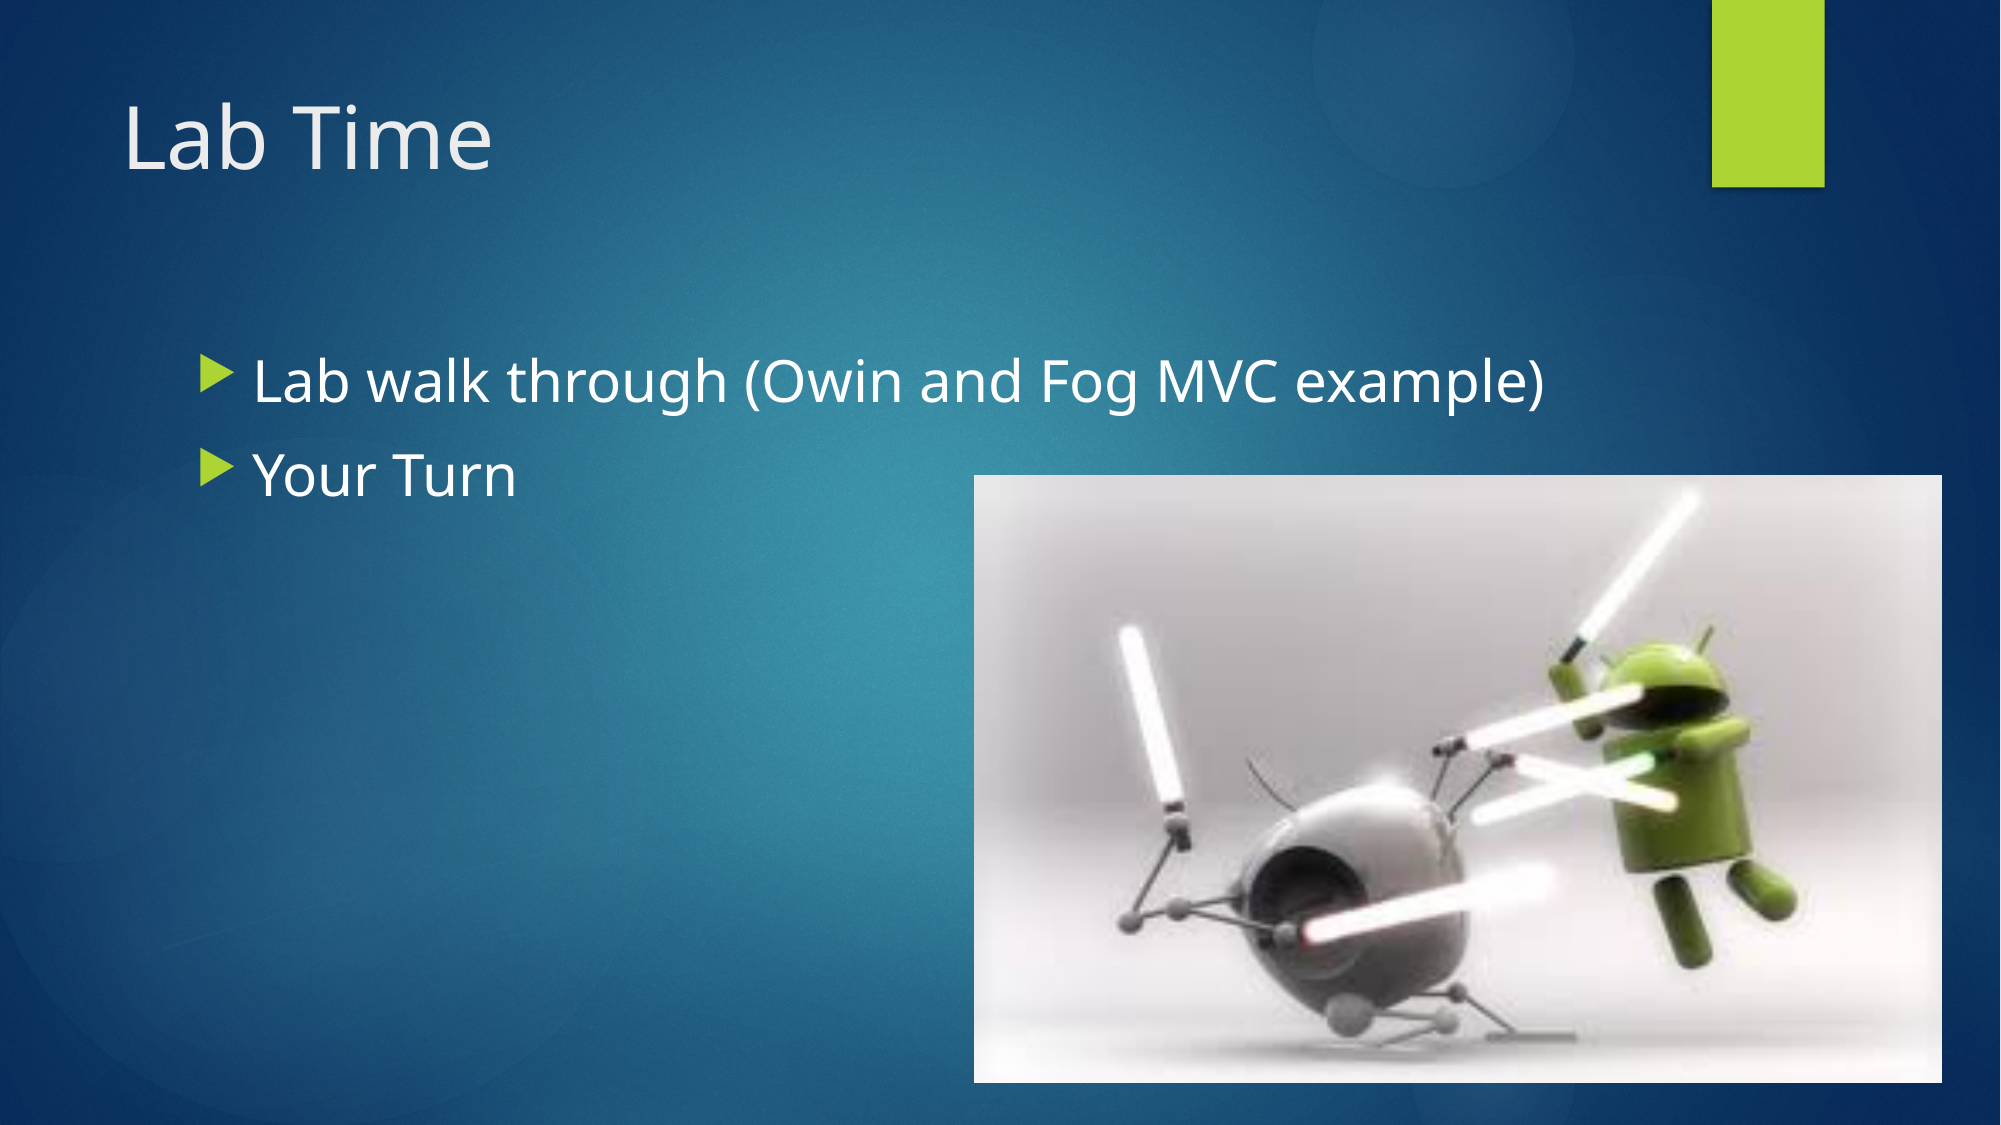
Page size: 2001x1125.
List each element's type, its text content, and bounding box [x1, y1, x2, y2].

picture [973, 475, 1942, 1083]
title Lab Time [106, 74, 1649, 304]
list Lab walk through (Owin and Fog MVC example) Your Turn [181, 336, 1649, 1025]
